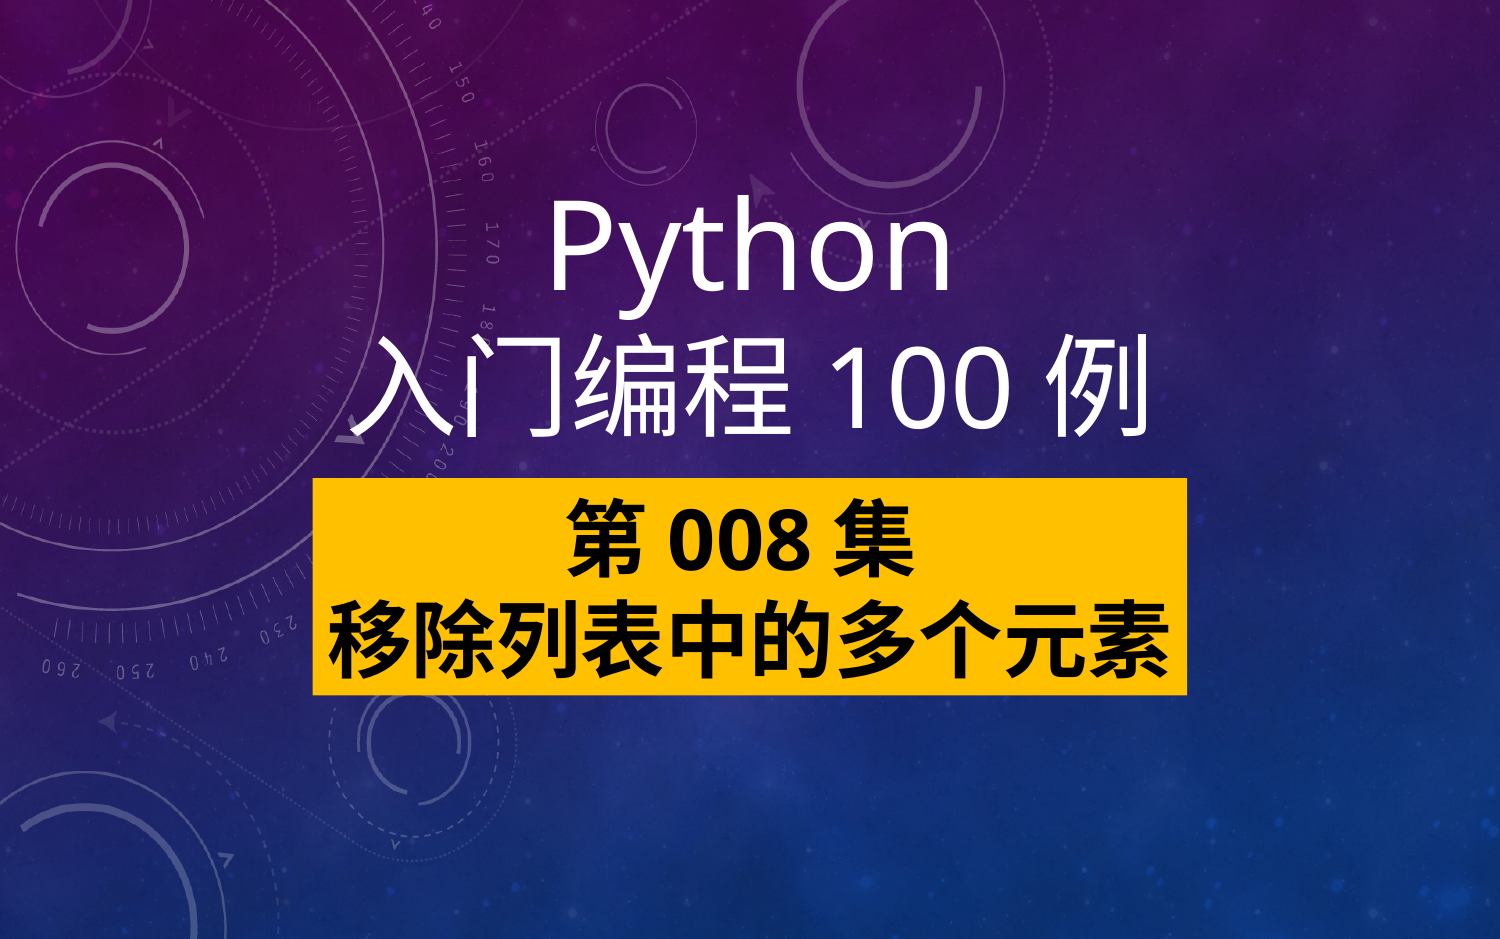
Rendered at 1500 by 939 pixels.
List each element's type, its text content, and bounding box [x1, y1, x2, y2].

picture [0, 0, 1500, 939]
text_box 第008集 移除列表中的多个元素 [310, 476, 1189, 697]
text_box Python 入门编程100例 [330, 158, 1170, 459]
